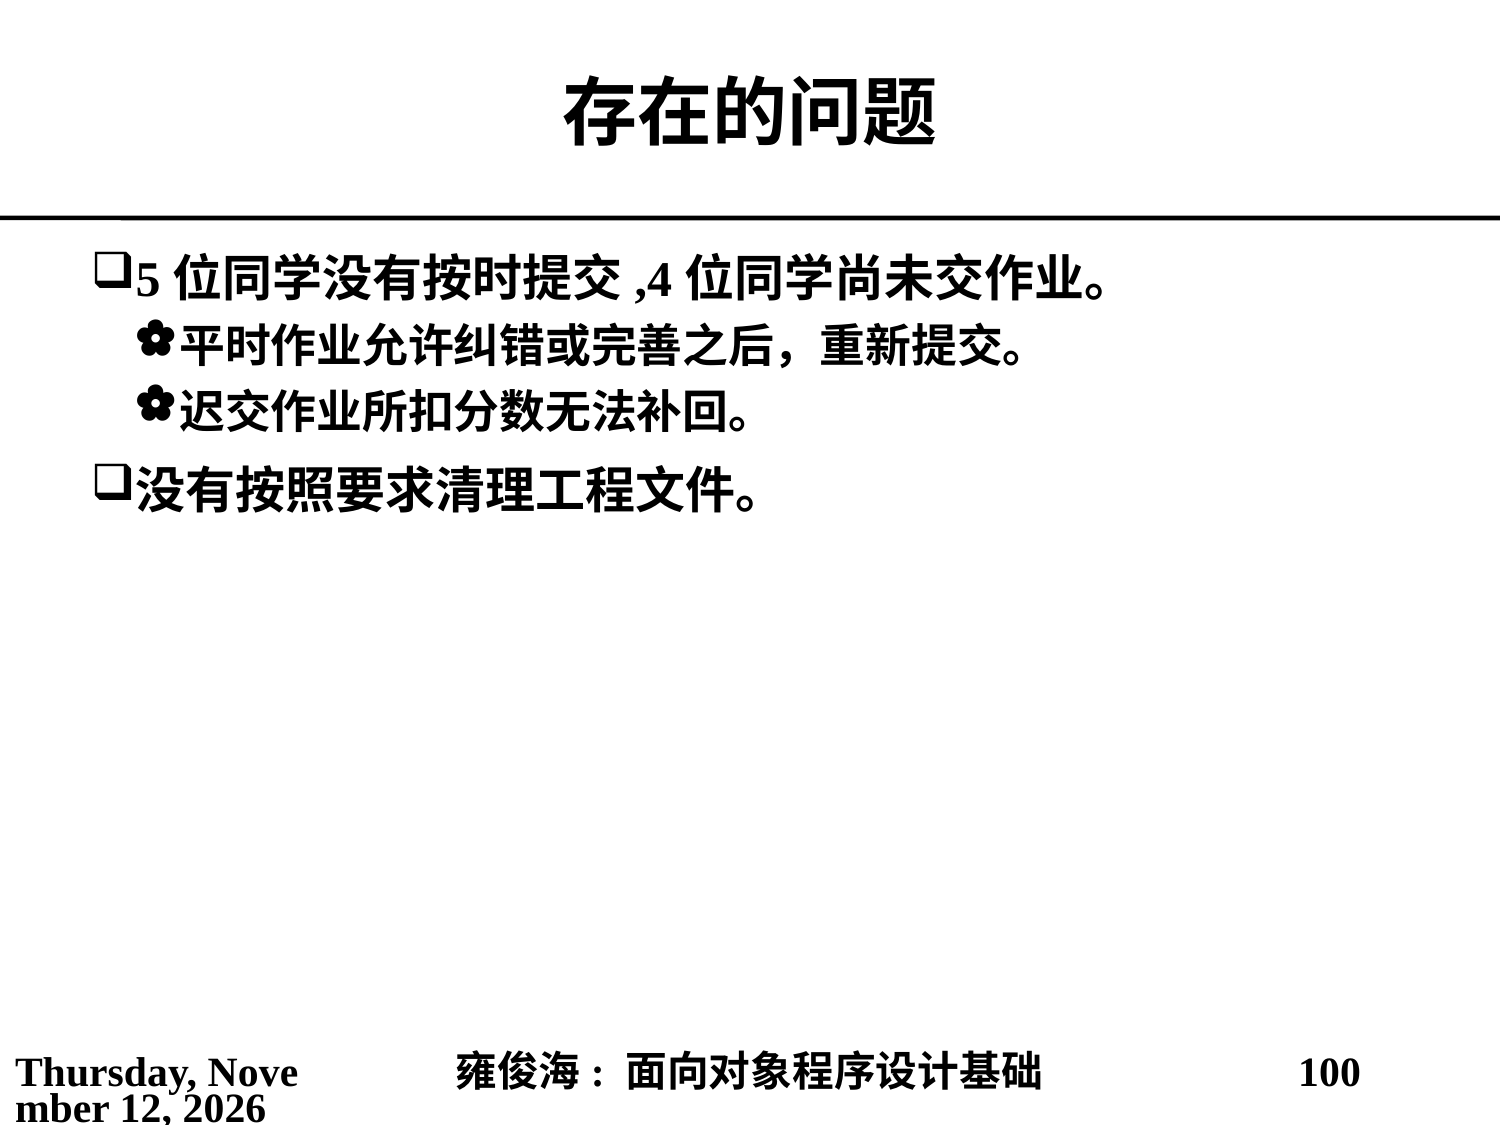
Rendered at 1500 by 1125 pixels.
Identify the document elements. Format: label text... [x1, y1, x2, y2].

title 存在的问题 [0, 0, 1500, 217]
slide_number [0, 1042, 337, 1103]
footer 雍俊海: 面向对象程序设计基础 [337, 1042, 1161, 1103]
list 5位同学没有按时提交,4位同学尚未交作业。 平时作业允许纠错或完善之后，重新提交。 迟交作业所扣分数无法补回。 没有按照要求清理工程文件。 [75, 239, 1425, 1042]
slide_number 100 [1161, 1042, 1499, 1103]
